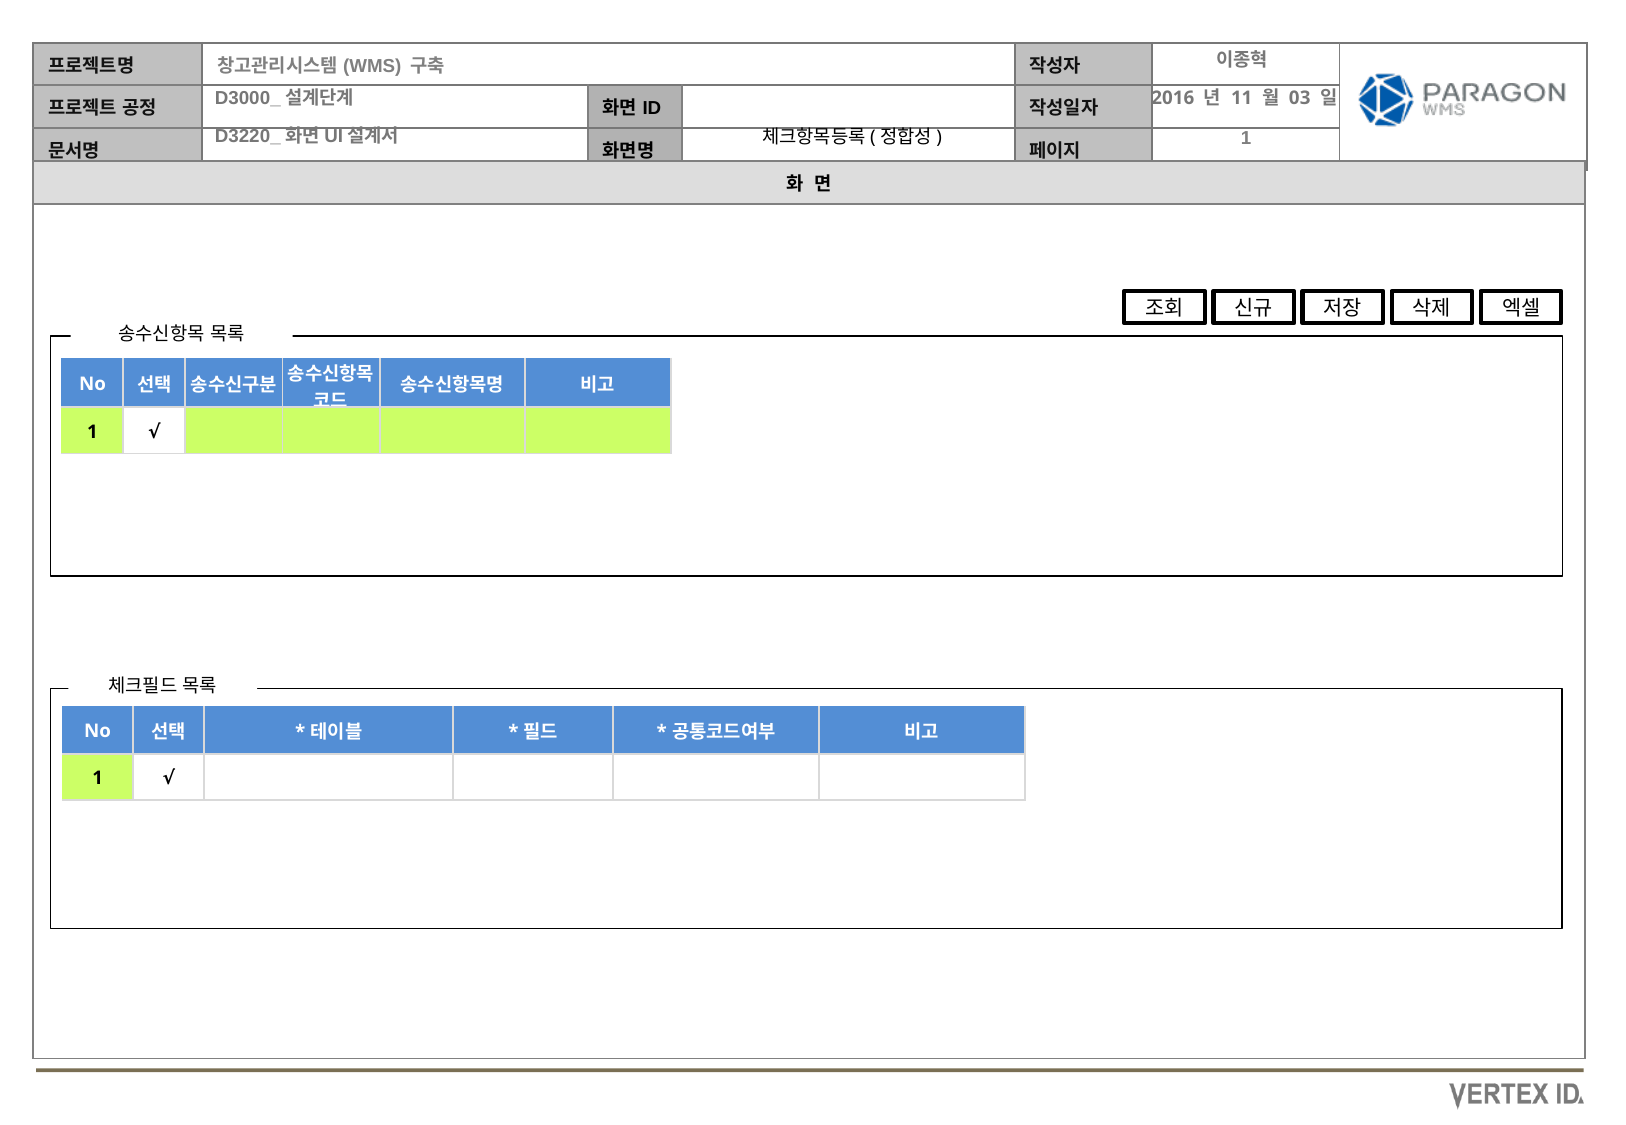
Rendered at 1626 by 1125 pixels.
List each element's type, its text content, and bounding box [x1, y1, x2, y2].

table_cell [186, 408, 282, 453]
table_header 선택 [124, 358, 184, 406]
table_cell √ [124, 408, 184, 453]
text_box 저장 [1302, 290, 1384, 324]
text_box 송수신항목 목록 [70, 314, 293, 352]
text_box 체크항목등록(정합성) [683, 117, 1011, 155]
table_cell [283, 408, 379, 453]
table_cell 1 [61, 408, 122, 453]
text_box 신규 [1213, 290, 1294, 324]
text_box 이종혁 [1123, 39, 1361, 78]
table_header 송수신구분 [186, 358, 282, 406]
table_header 송수신항목명 [381, 358, 524, 406]
text_box 삭제 [1391, 290, 1473, 324]
text_box 2016 년 11 월 03 일 [1126, 78, 1363, 116]
table_cell [526, 408, 670, 453]
table_header 송수신항목코드 [283, 358, 379, 406]
text_box [50, 688, 1563, 929]
table_header No [61, 358, 122, 406]
text_box 조회 [1124, 290, 1205, 324]
table_cell [381, 408, 524, 453]
picture [1354, 72, 1572, 129]
table_header 비고 [526, 358, 670, 406]
text_box 엑셀 [1480, 290, 1562, 324]
text_box 체크필드 목록 [68, 666, 258, 704]
text_box [50, 335, 1563, 576]
